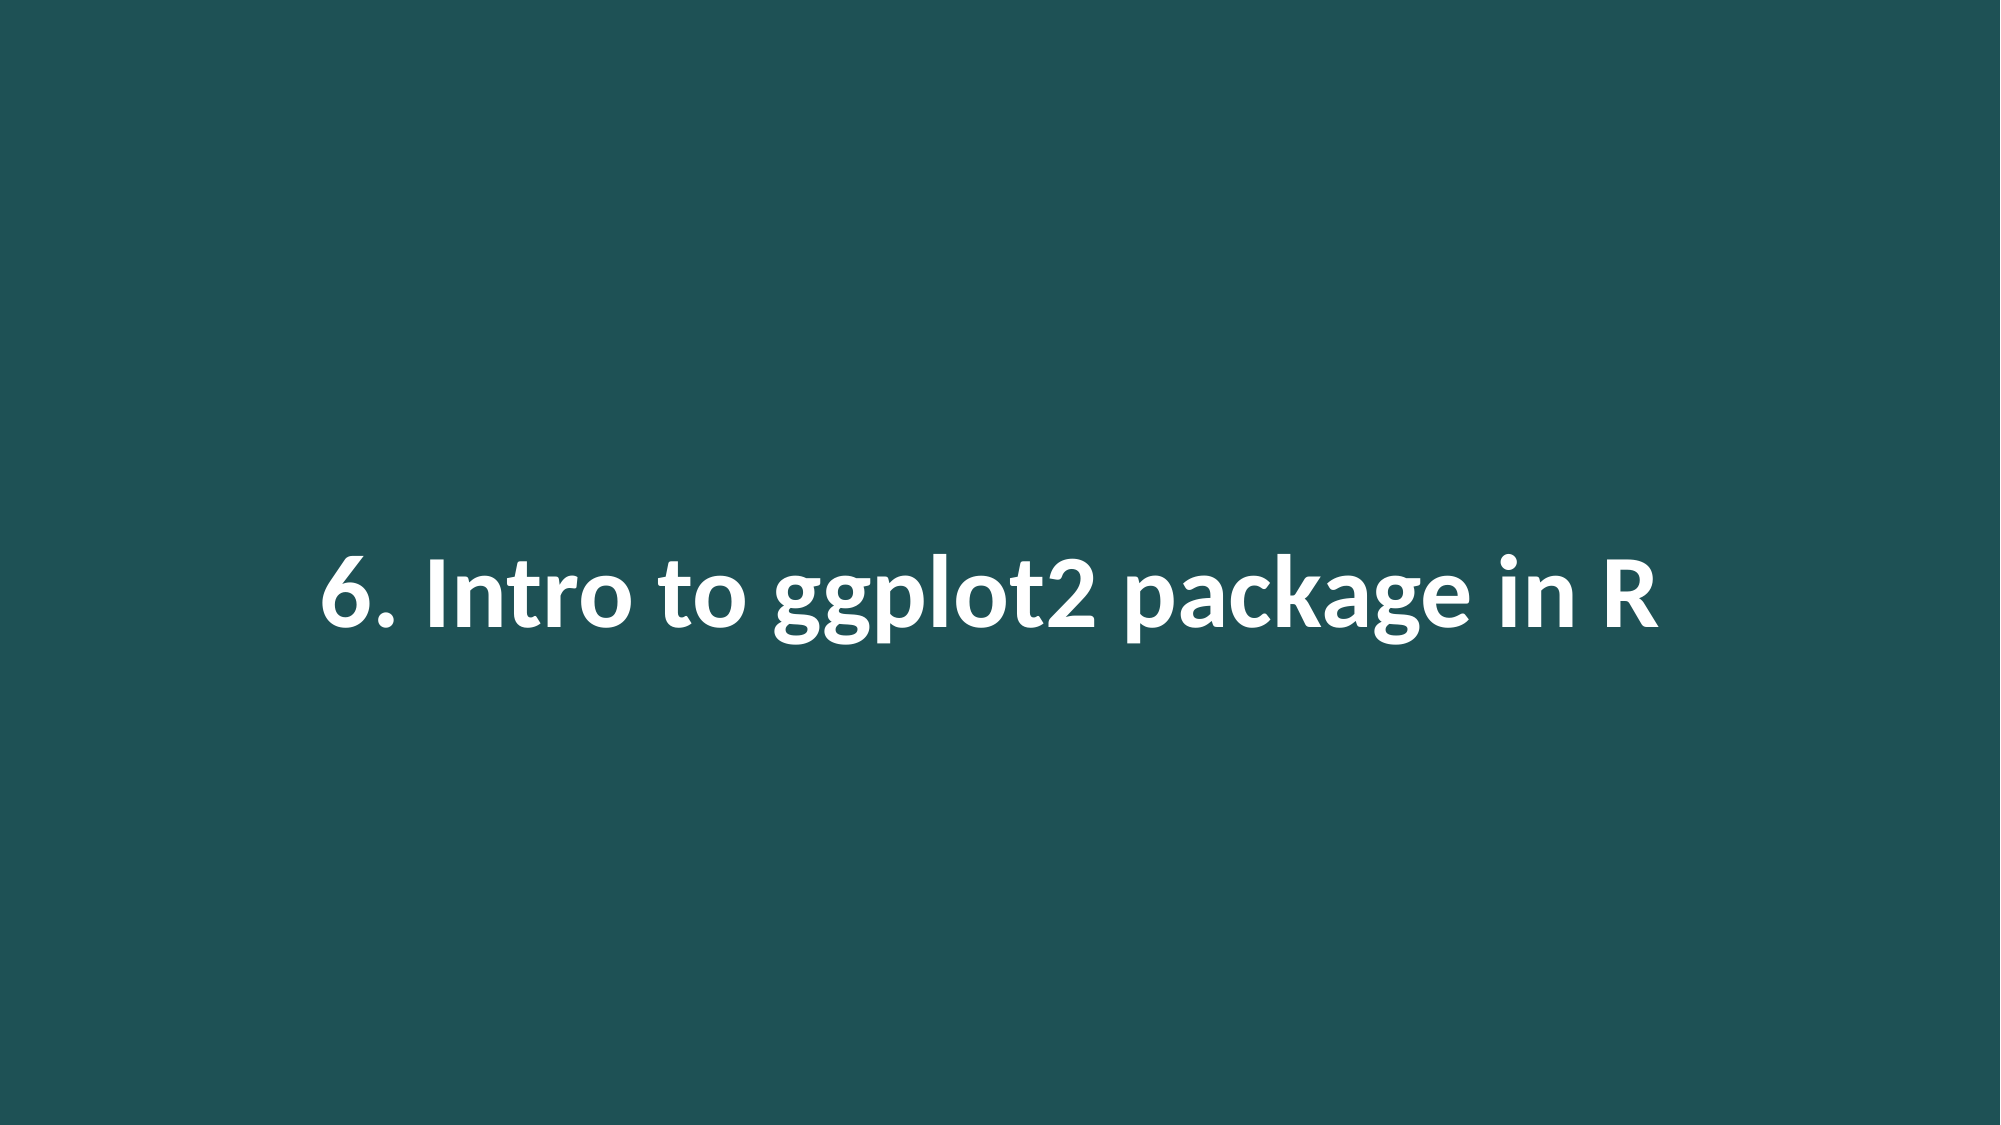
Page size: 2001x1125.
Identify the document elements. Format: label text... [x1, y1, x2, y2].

title 6. Intro to ggplot2 package in R [240, 266, 1741, 658]
